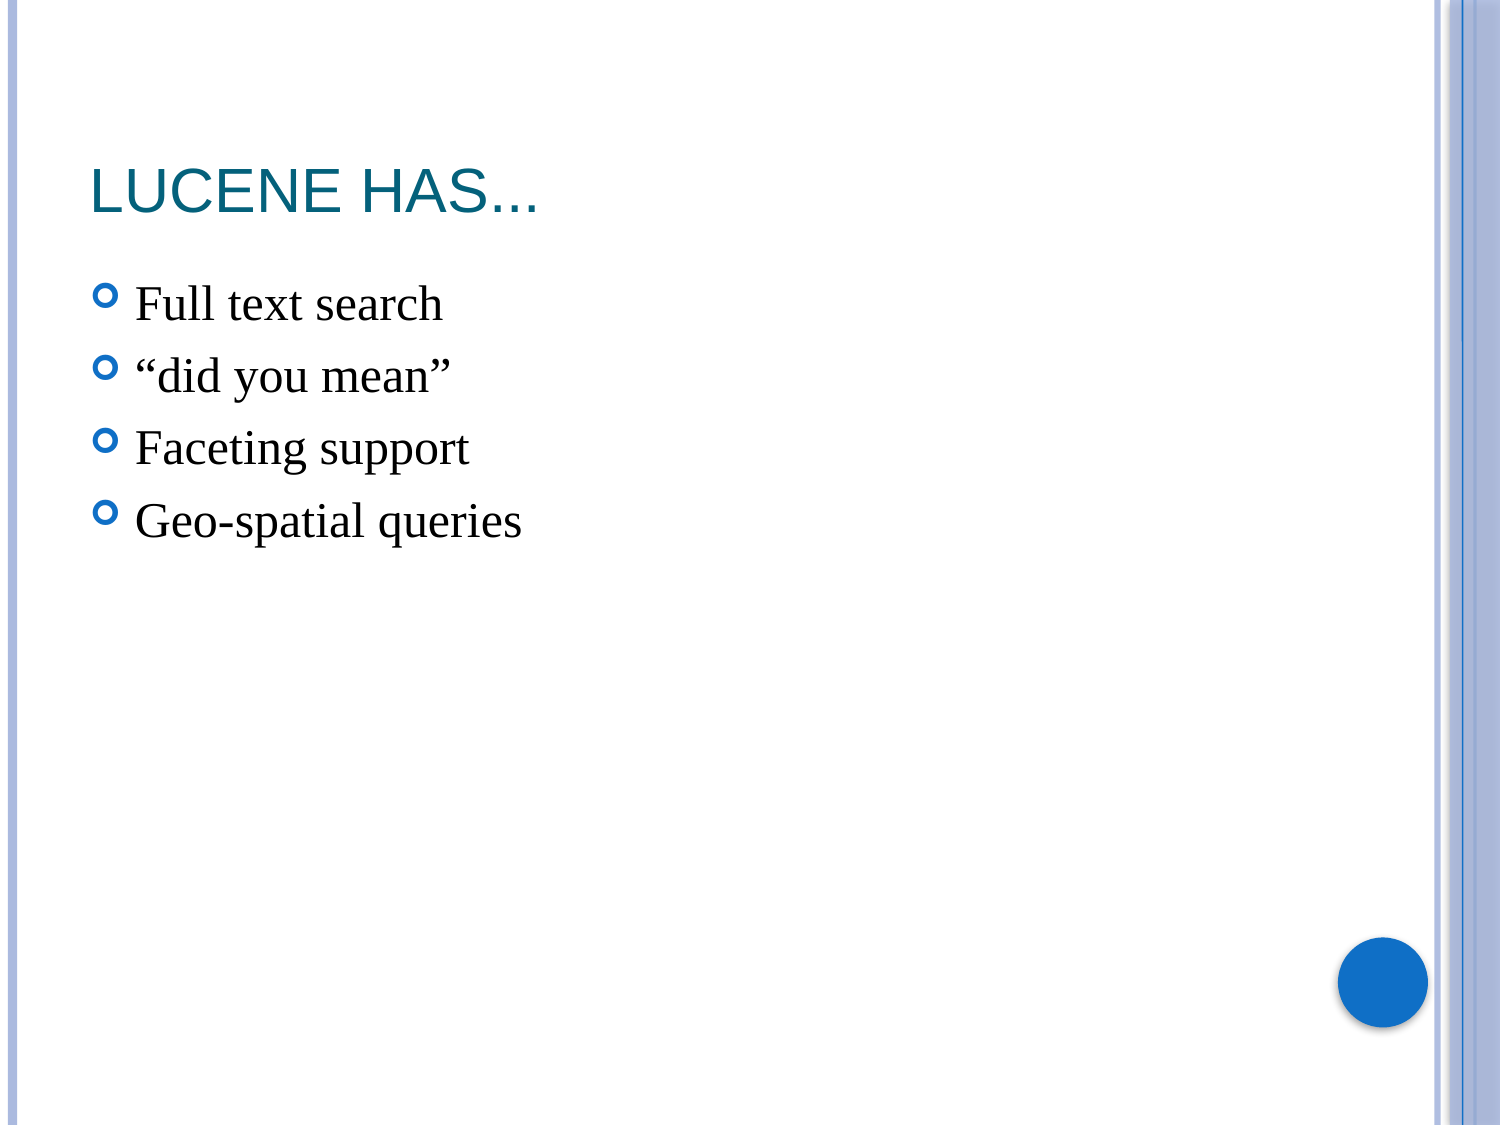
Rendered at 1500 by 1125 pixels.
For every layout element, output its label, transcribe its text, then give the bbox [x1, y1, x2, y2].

title LUCENE has... [75, 45, 1300, 233]
list Full text search “did you mean” Faceting support Geo-spatial queries [75, 262, 1300, 1062]
